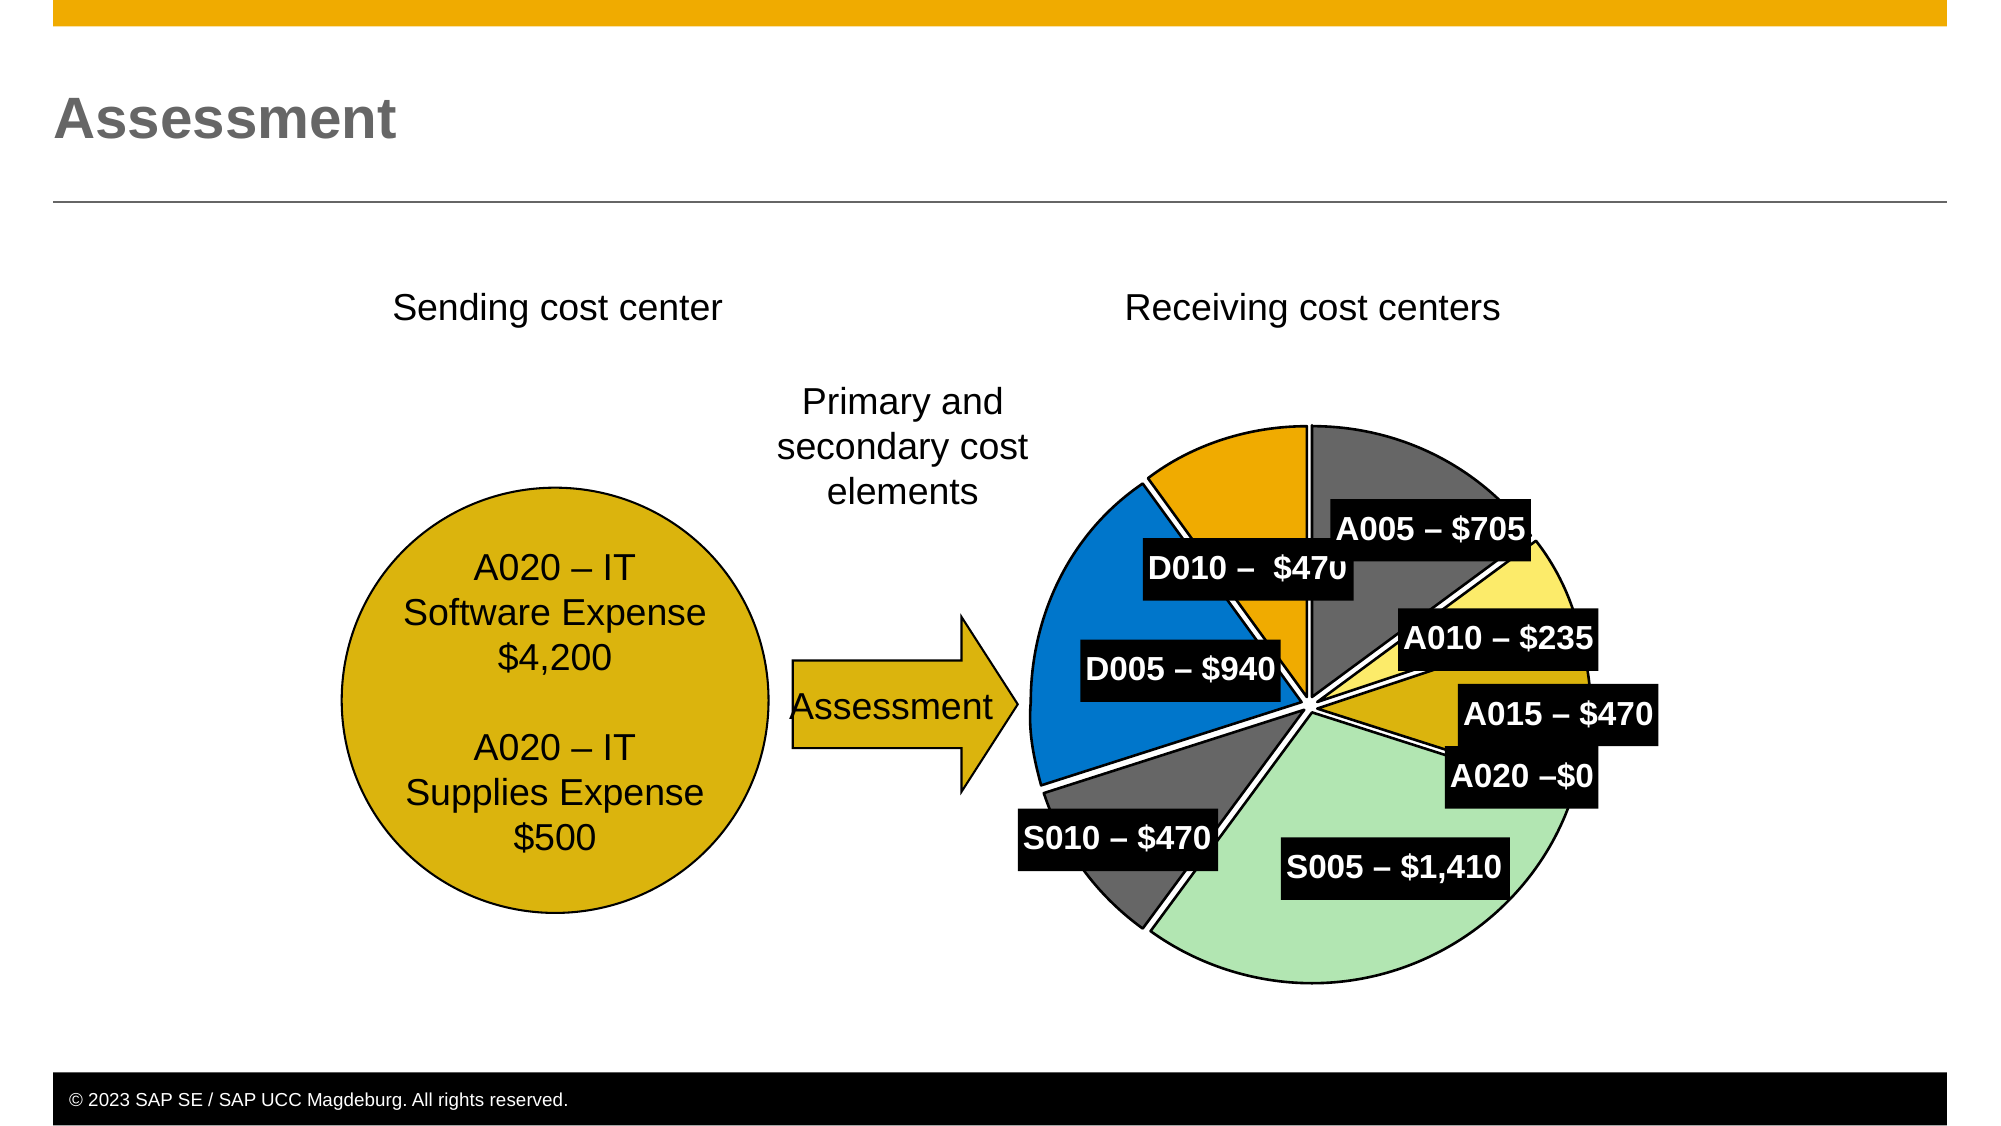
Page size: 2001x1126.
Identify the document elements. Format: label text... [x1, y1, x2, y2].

title Assessment [53, 53, 1947, 178]
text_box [341, 274, 1659, 984]
